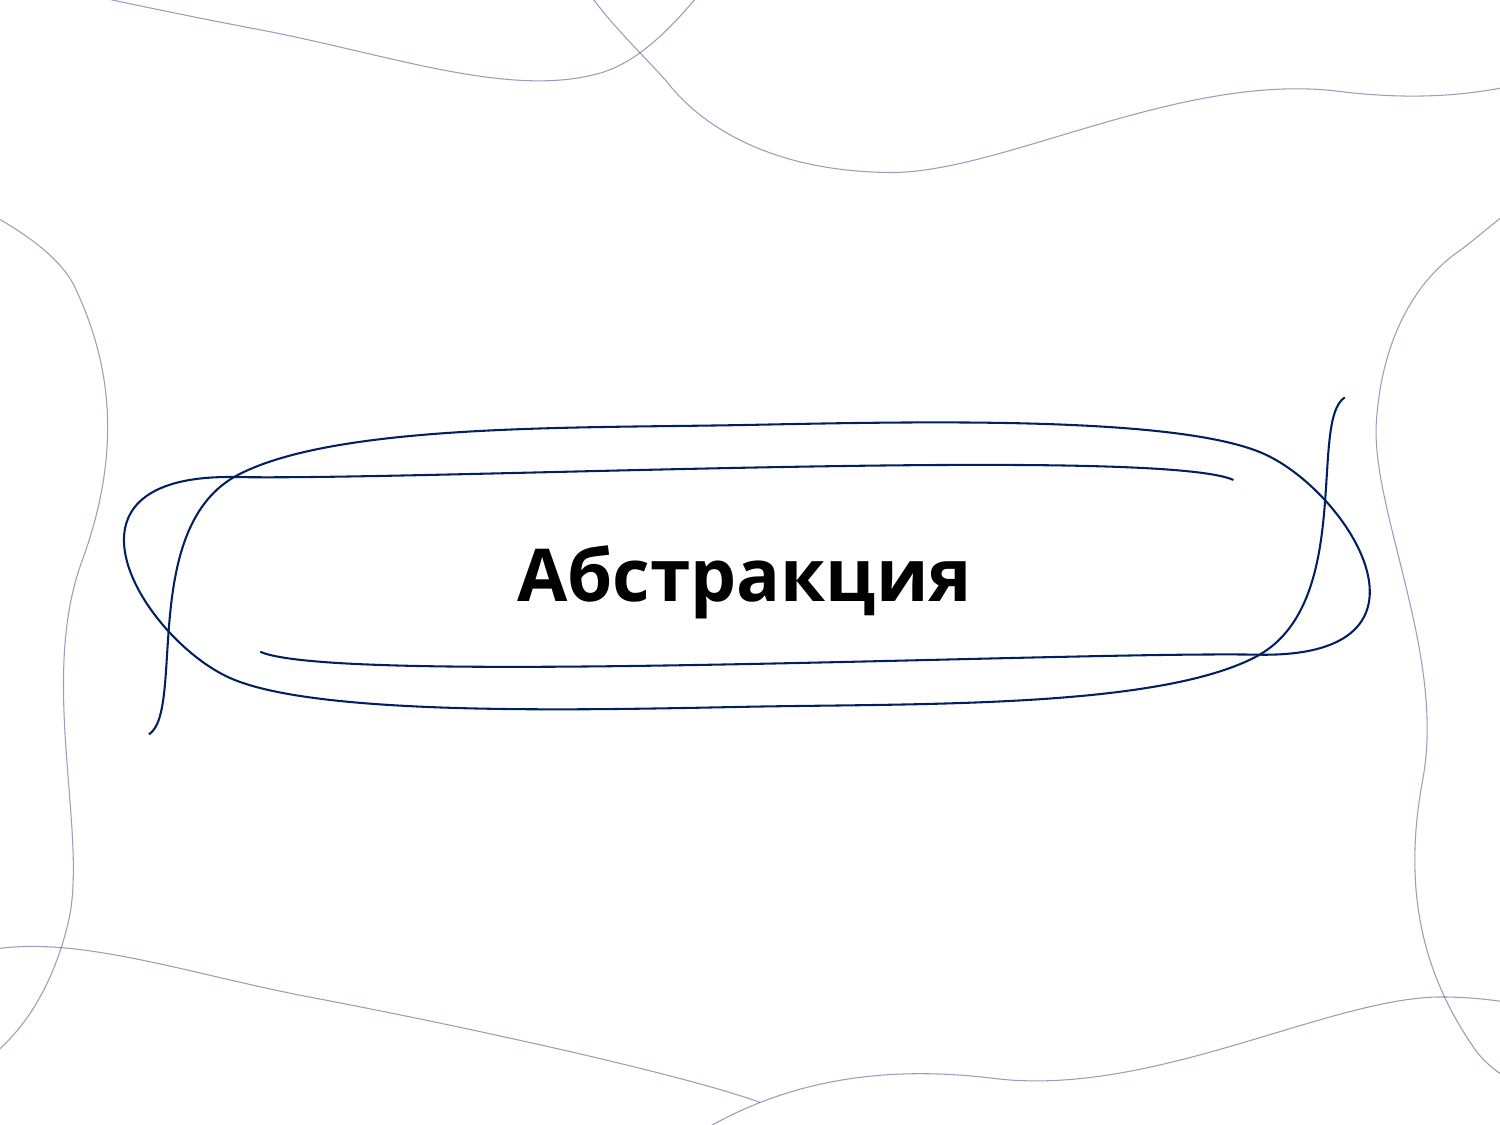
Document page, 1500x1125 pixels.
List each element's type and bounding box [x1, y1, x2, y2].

text_box [107, 0, 639, 82]
text_box [122, 475, 233, 632]
text_box [0, 945, 760, 1125]
text_box [710, 995, 1500, 1125]
title [157, 621, 163, 628]
text_box [592, 0, 1500, 174]
text_box [1268, 396, 1346, 499]
text_box [1375, 217, 1500, 1000]
text_box [0, 218, 109, 947]
text_box [227, 653, 1260, 711]
text_box [148, 421, 1371, 736]
